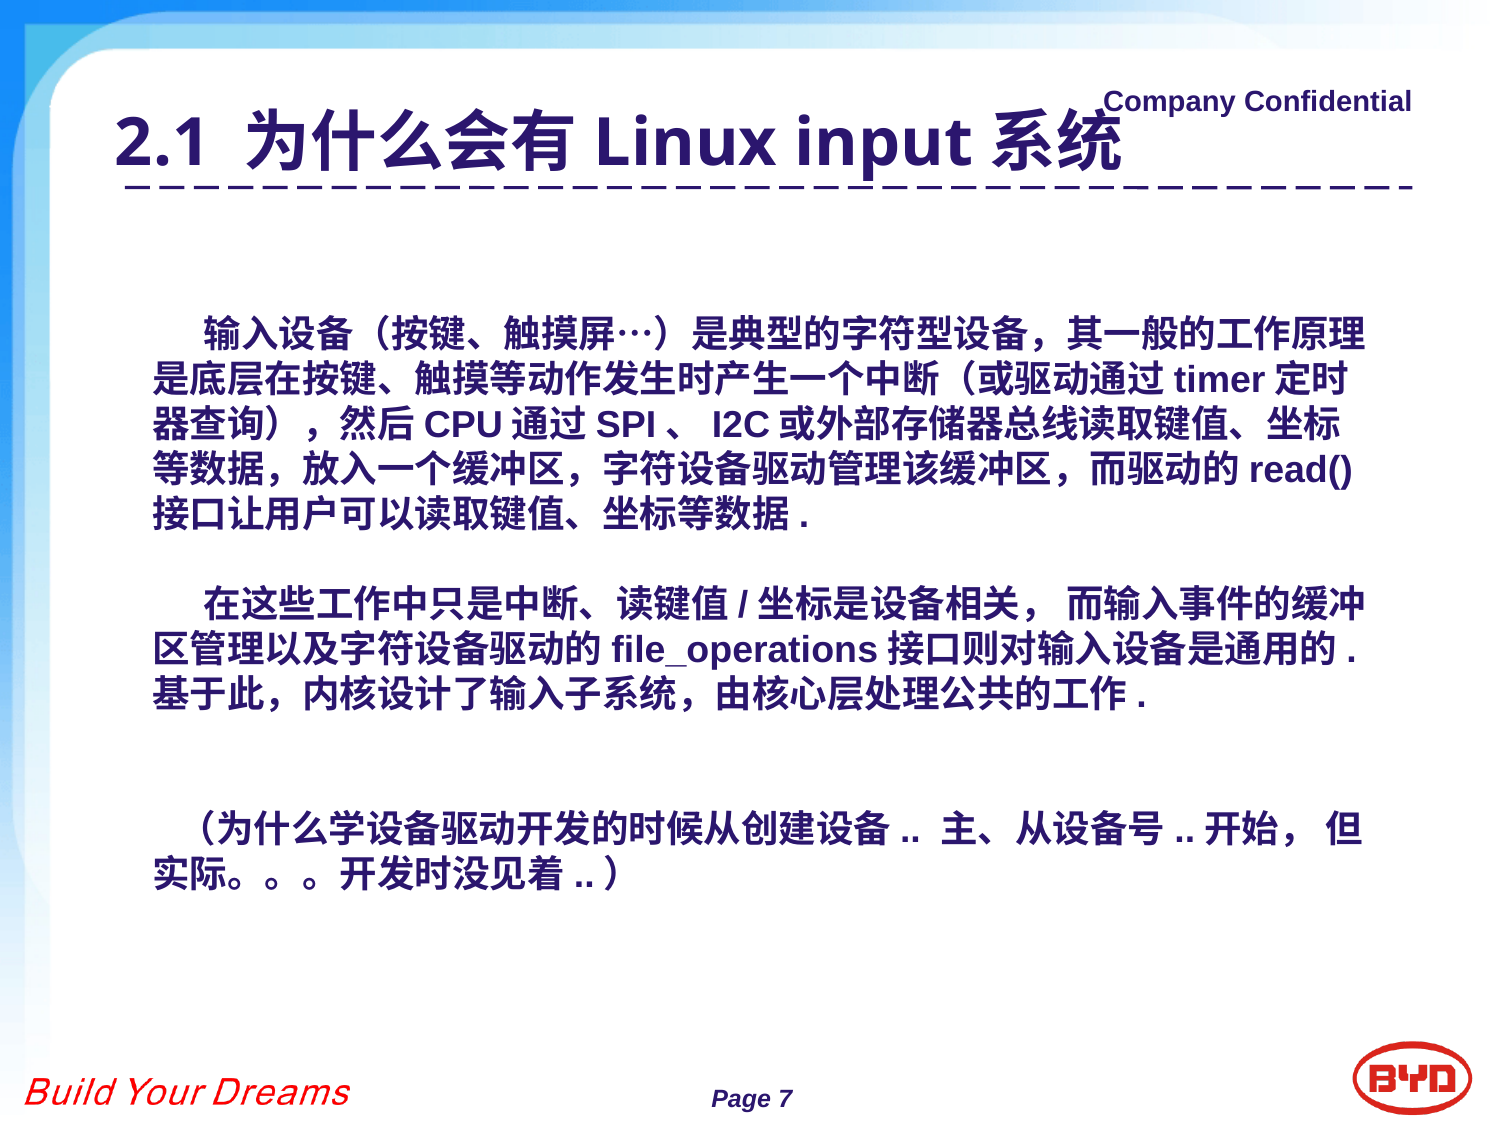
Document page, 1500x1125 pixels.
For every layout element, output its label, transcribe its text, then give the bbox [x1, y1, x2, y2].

text_box 2.1 为什么会有Linux input系统 [100, 91, 1364, 187]
picture [0, 0, 1500, 1125]
text_box 输入设备（按键、触摸屏…）是典型的字符型设备，其一般的工作原理是底层在按键、触摸等动作发生时产生一个中断（或驱动通过timer定时器查询），然后CPU通过SPI、I2C或外部存储器总线读取键值、坐标等数据，放入一个缓冲区，字符设备驱动管理该缓冲区，而驱动的read()接口让用户可以读取键值、坐标等数据. 在这些工作中只是中断、读键值/坐标是设备相关， 而输入事件的缓冲区管理以及字符设备驱动的file_operations接口则对输入设备是通用的. 基于此，内核设计了输入子系统，由核心层处理公共的工作. （为什么学设备驱动开发的时候从创建设备.. 主、从设备号..开始， 但实际。。。开发时没见着..） [137, 302, 1392, 903]
